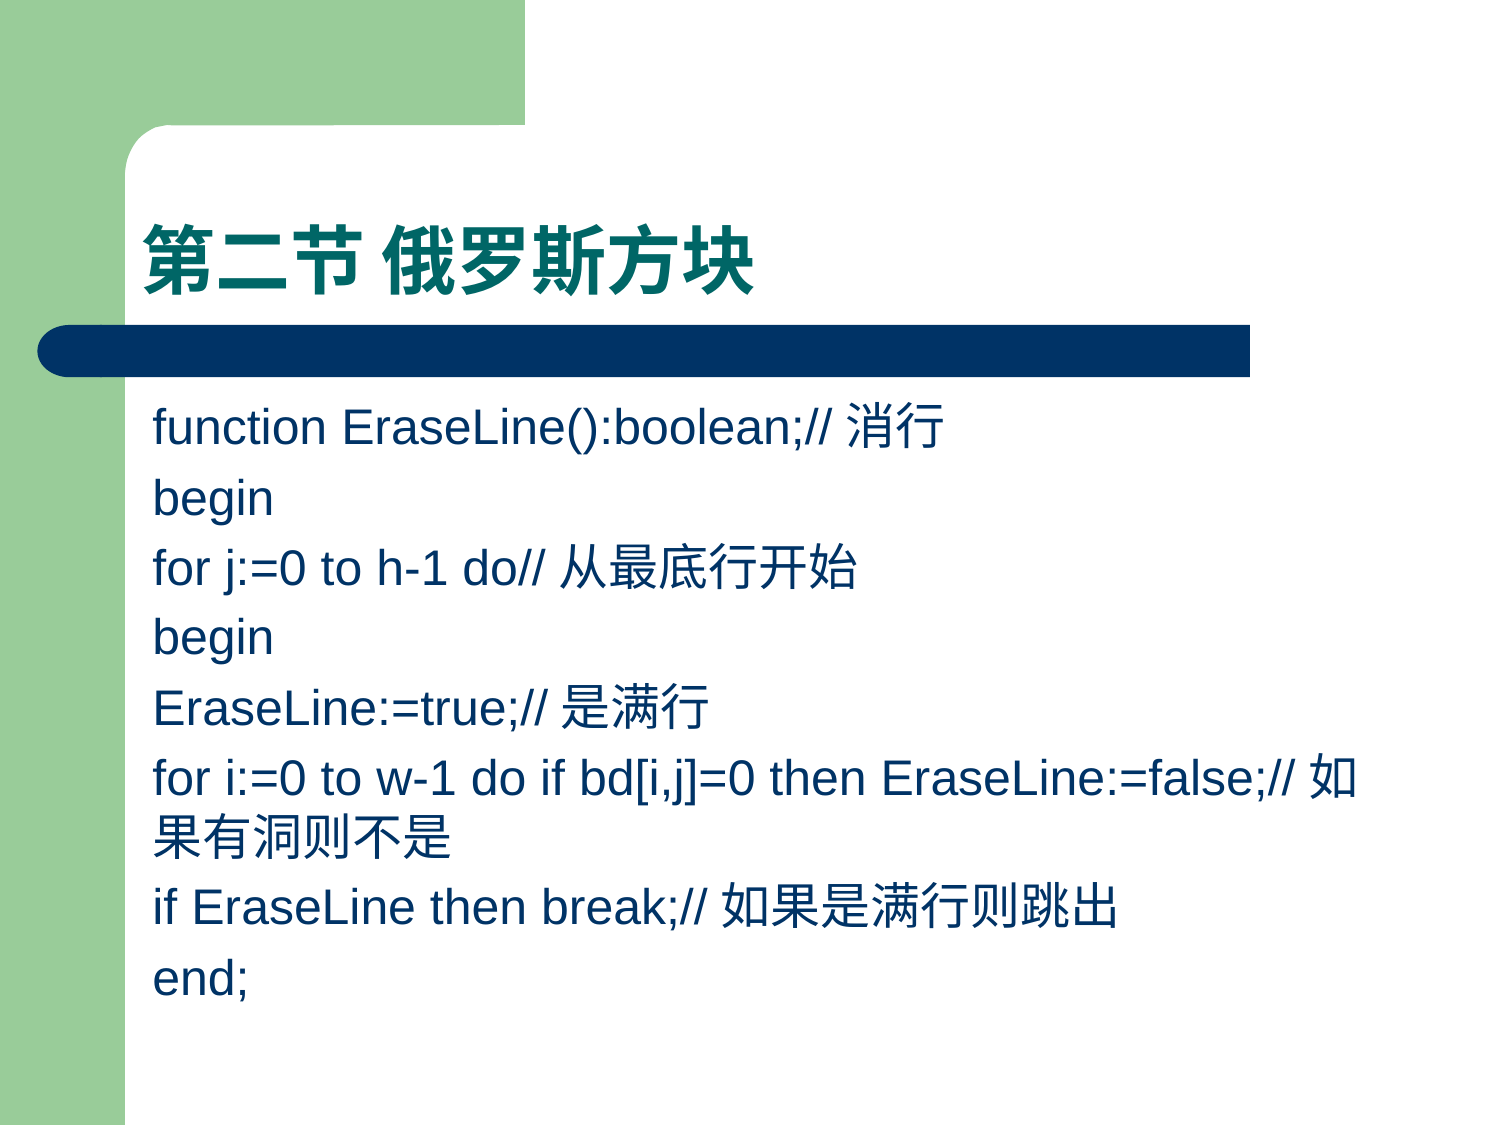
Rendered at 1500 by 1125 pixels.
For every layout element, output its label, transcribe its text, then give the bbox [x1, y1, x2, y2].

list function EraseLine():boolean;//消行 begin for j:=0 to h-1 do//从最底行开始 begin EraseLine:=true;//是满行 for i:=0 to w-1 do if bd[i,j]=0 then EraseLine:=false;//如果有洞则不是 if EraseLine then break;//如果是满行则跳出 end; [137, 387, 1400, 999]
title 第二节 俄罗斯方块 [125, 125, 1425, 313]
